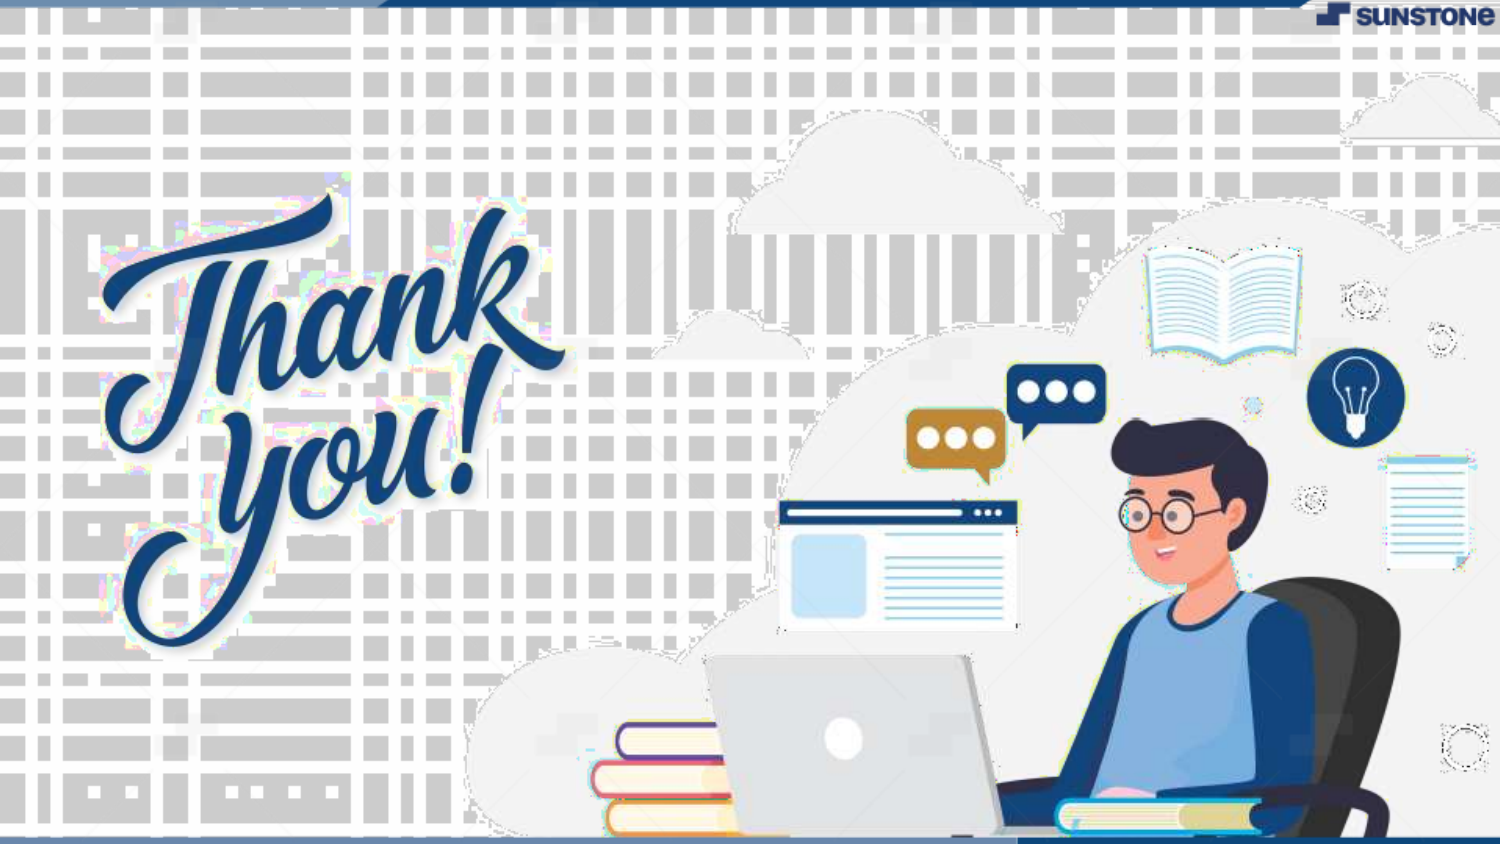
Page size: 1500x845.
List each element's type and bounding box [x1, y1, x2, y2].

text_box [0, 0, 1500, 844]
